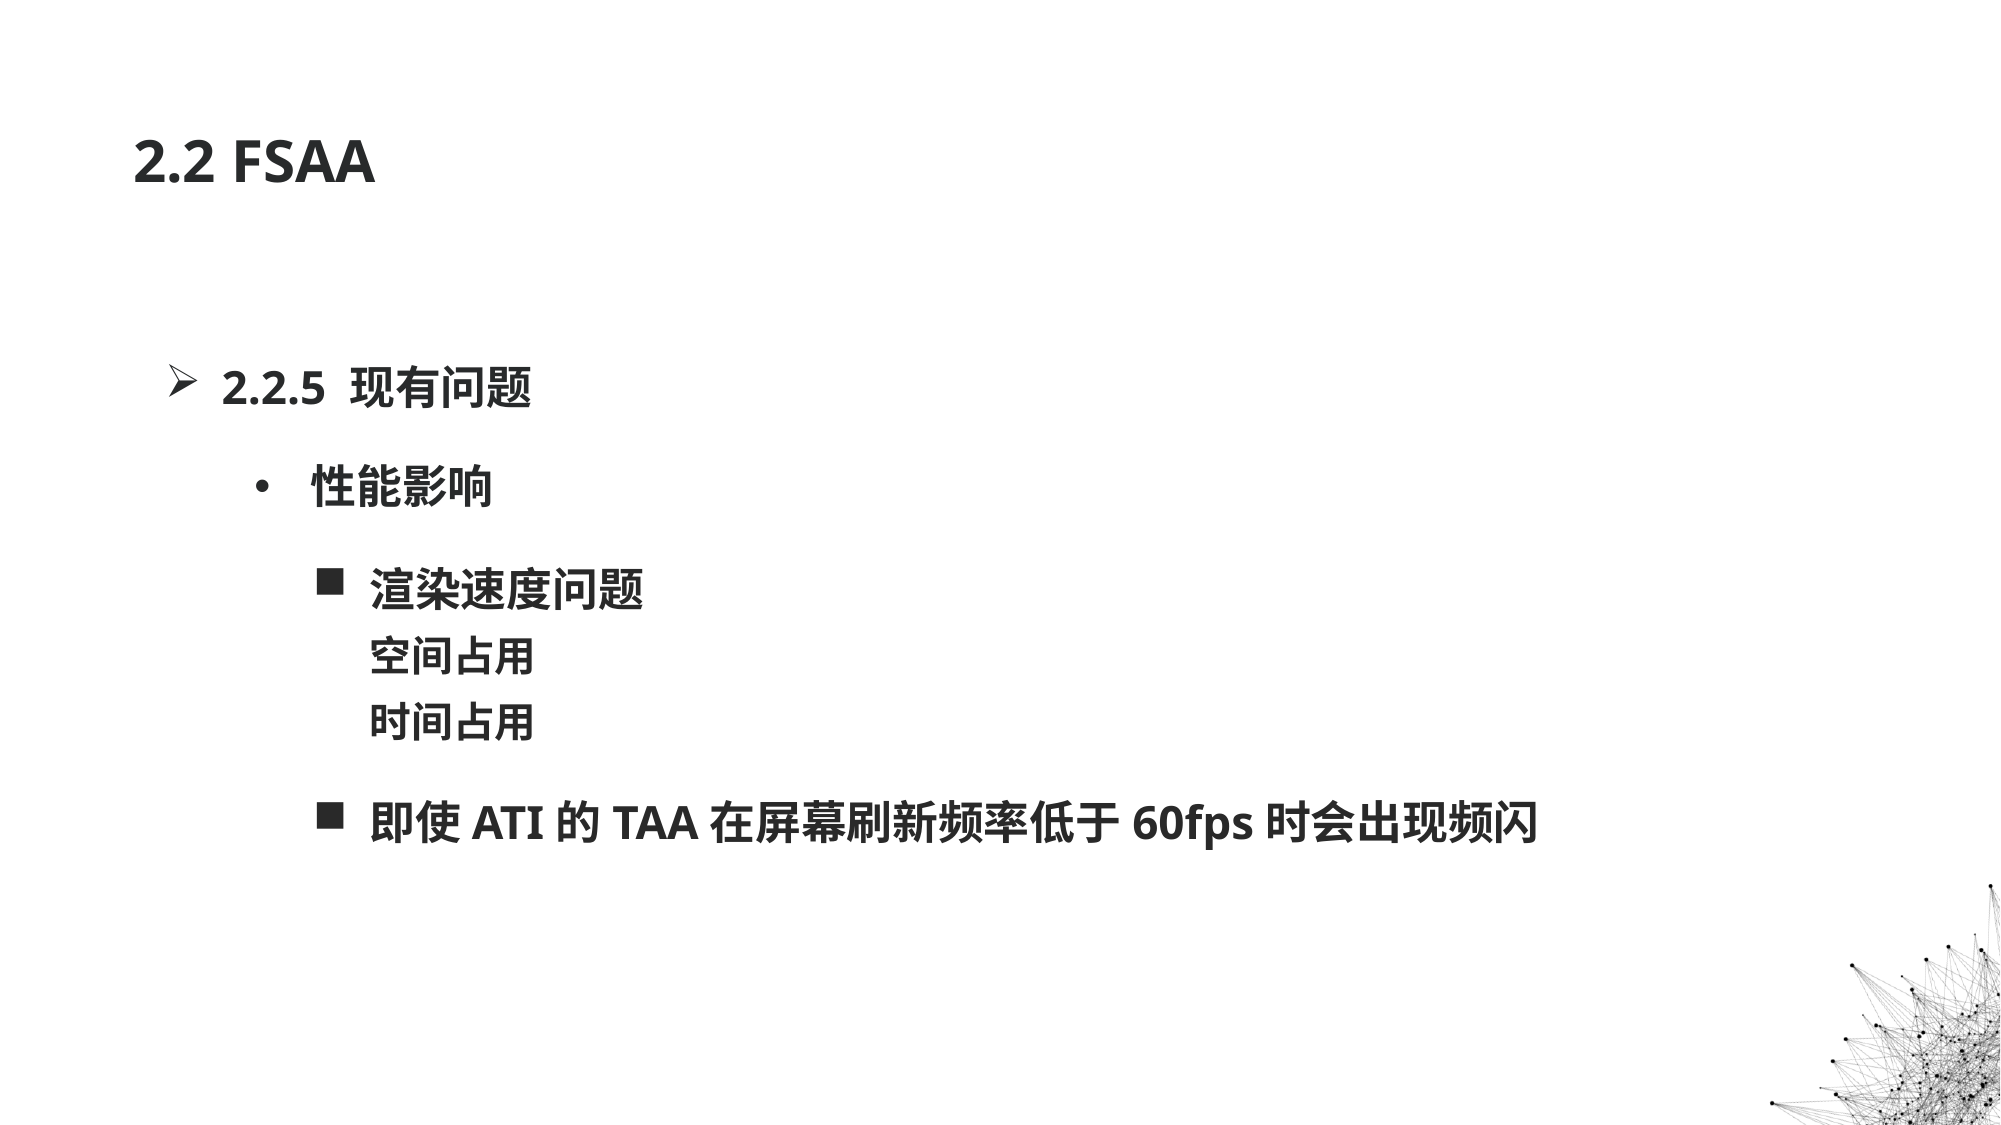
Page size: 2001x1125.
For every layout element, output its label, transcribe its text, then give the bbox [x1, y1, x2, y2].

title 2.2 FSAA [125, 54, 966, 273]
picture [1691, 882, 2001, 1125]
list 2.2.5 现有问题 性能影响 渲染速度问题 空间占用 时间占用 即使ATI的TAA在屏幕刷新频率低于60fps时会出现频闪 [88, 337, 1678, 1071]
